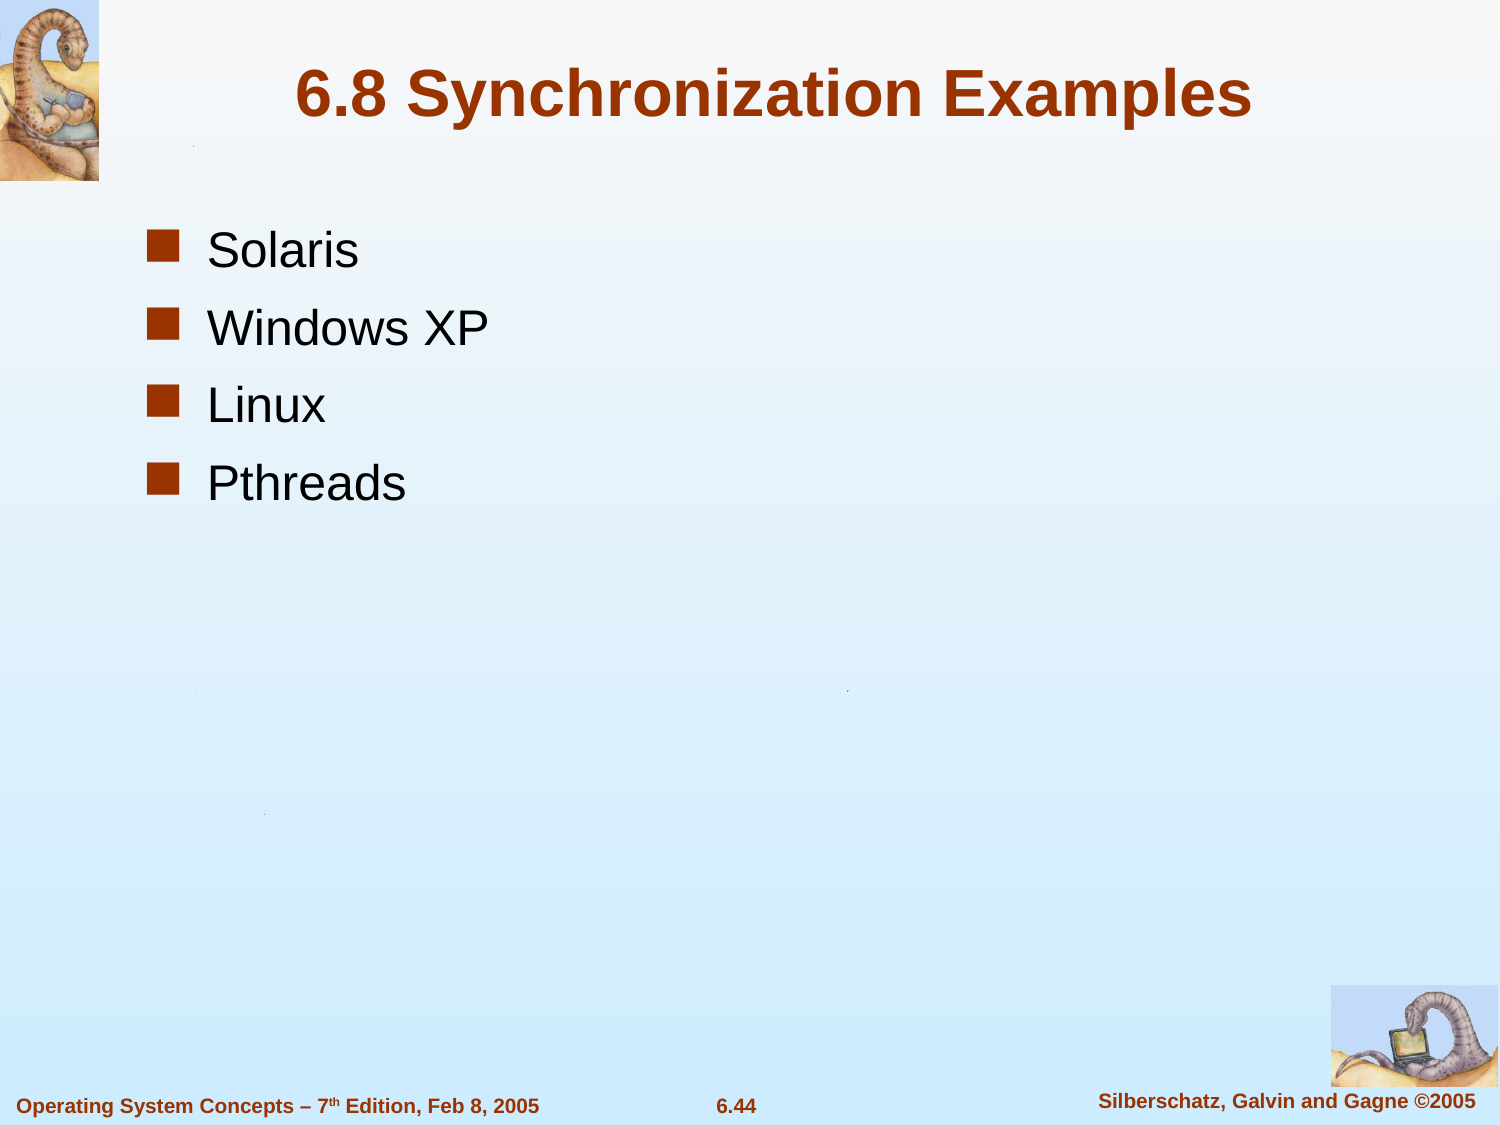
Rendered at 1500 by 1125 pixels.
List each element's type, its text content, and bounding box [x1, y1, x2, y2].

title 6.8 Synchronization Examples [112, 37, 1438, 138]
list Solaris Windows XP Linux Pthreads [135, 210, 1342, 946]
picture [1331, 985, 1498, 1087]
picture [0, 0, 99, 181]
